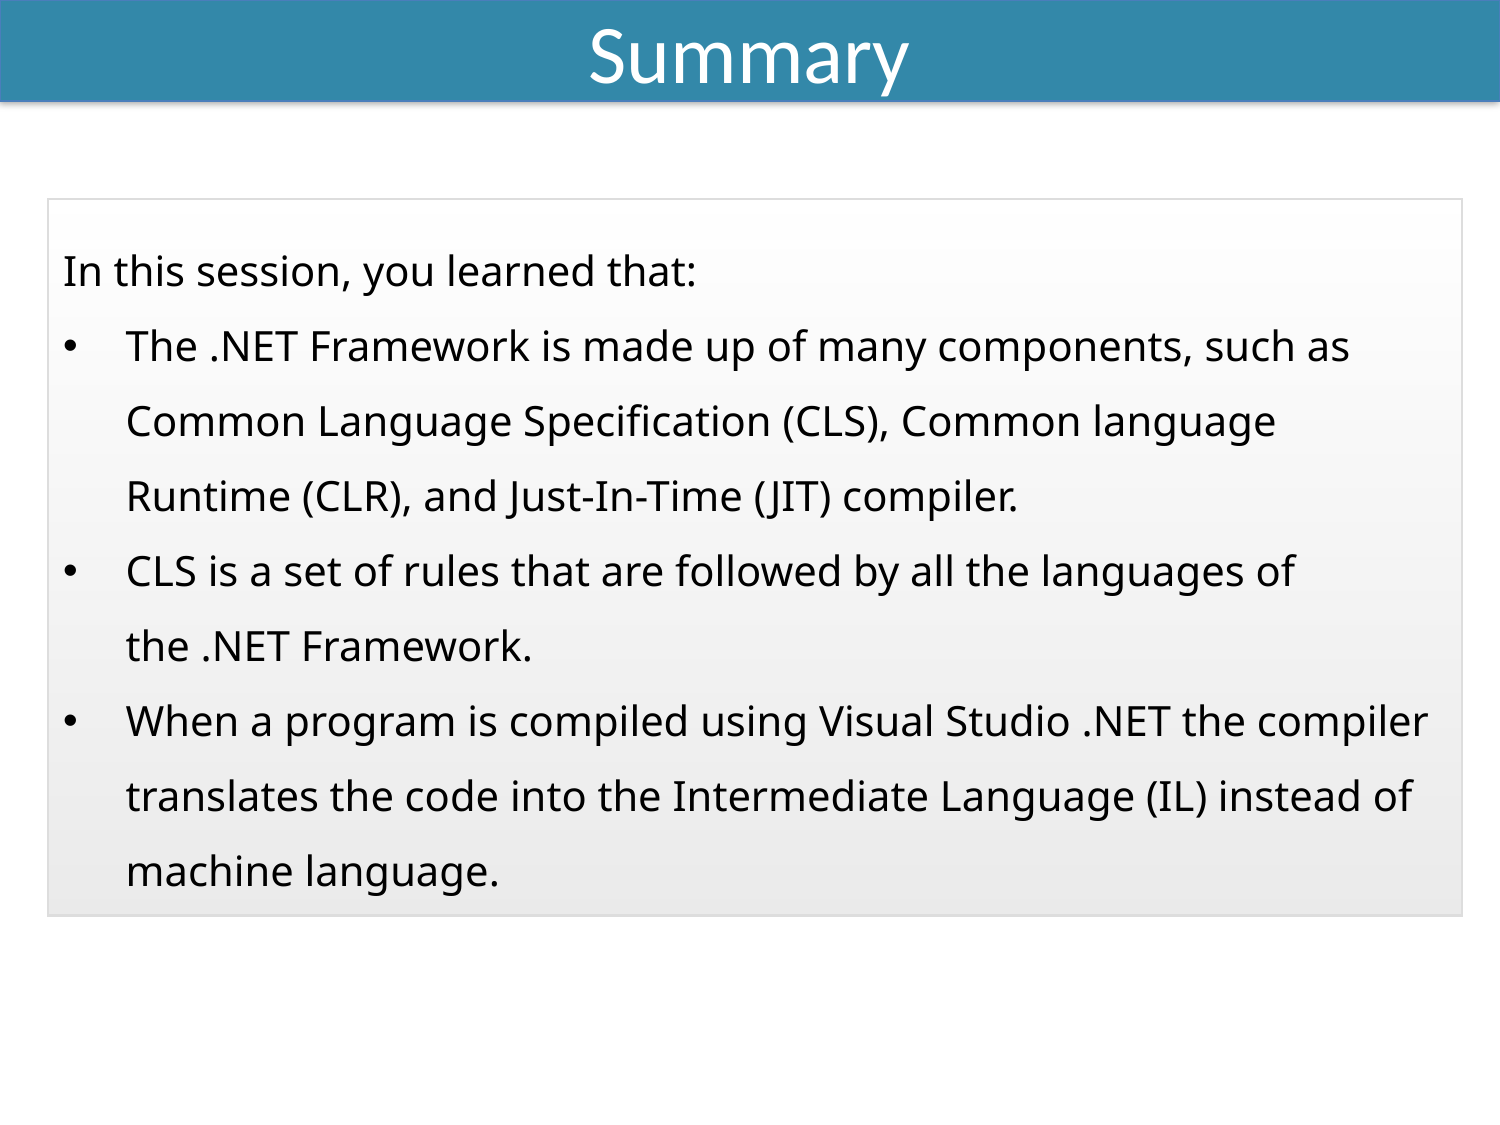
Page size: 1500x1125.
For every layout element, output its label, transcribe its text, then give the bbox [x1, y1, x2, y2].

text_box In this session, you learned that: The .NET Framework is made up of many components, such as Common Language Specification (CLS), Common language Runtime (CLR), and Just-In-Time (JIT) compiler. CLS is a set of rules that are followed by all the languages of the .NET Framework. When a program is compiled using Visual Studio .NET the compiler translates the code into the Intermediate Language (IL) instead of machine language. [48, 199, 1462, 916]
text_box Summary [0, 0, 1500, 102]
